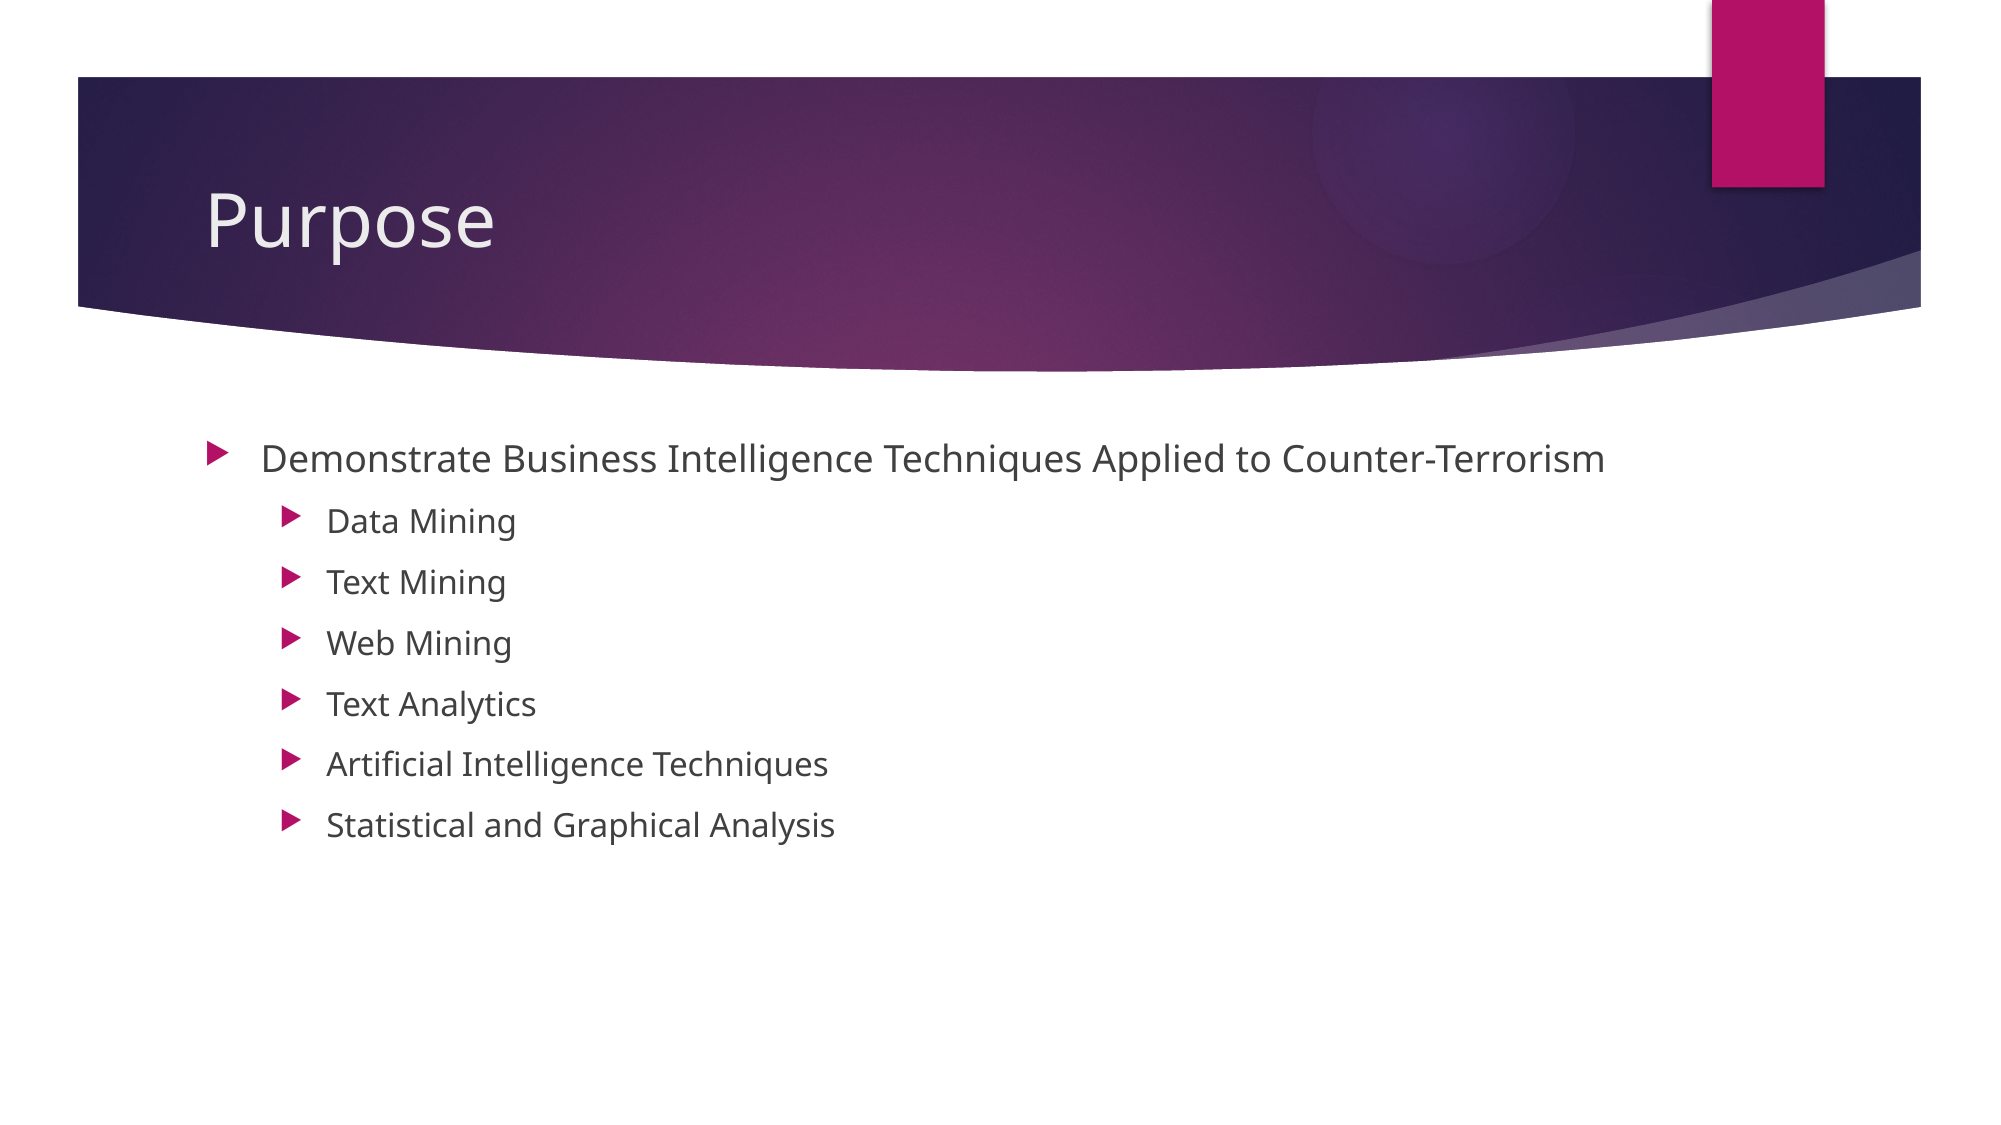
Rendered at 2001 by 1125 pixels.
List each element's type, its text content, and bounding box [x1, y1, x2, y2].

title Purpose [189, 159, 1627, 276]
list Demonstrate Business Intelligence Techniques Applied to Counter-Terrorism Data Mining Text Mining Web Mining Text Analytics Artificial Intelligence Techniques Statistical and Graphical Analysis [189, 427, 1638, 988]
